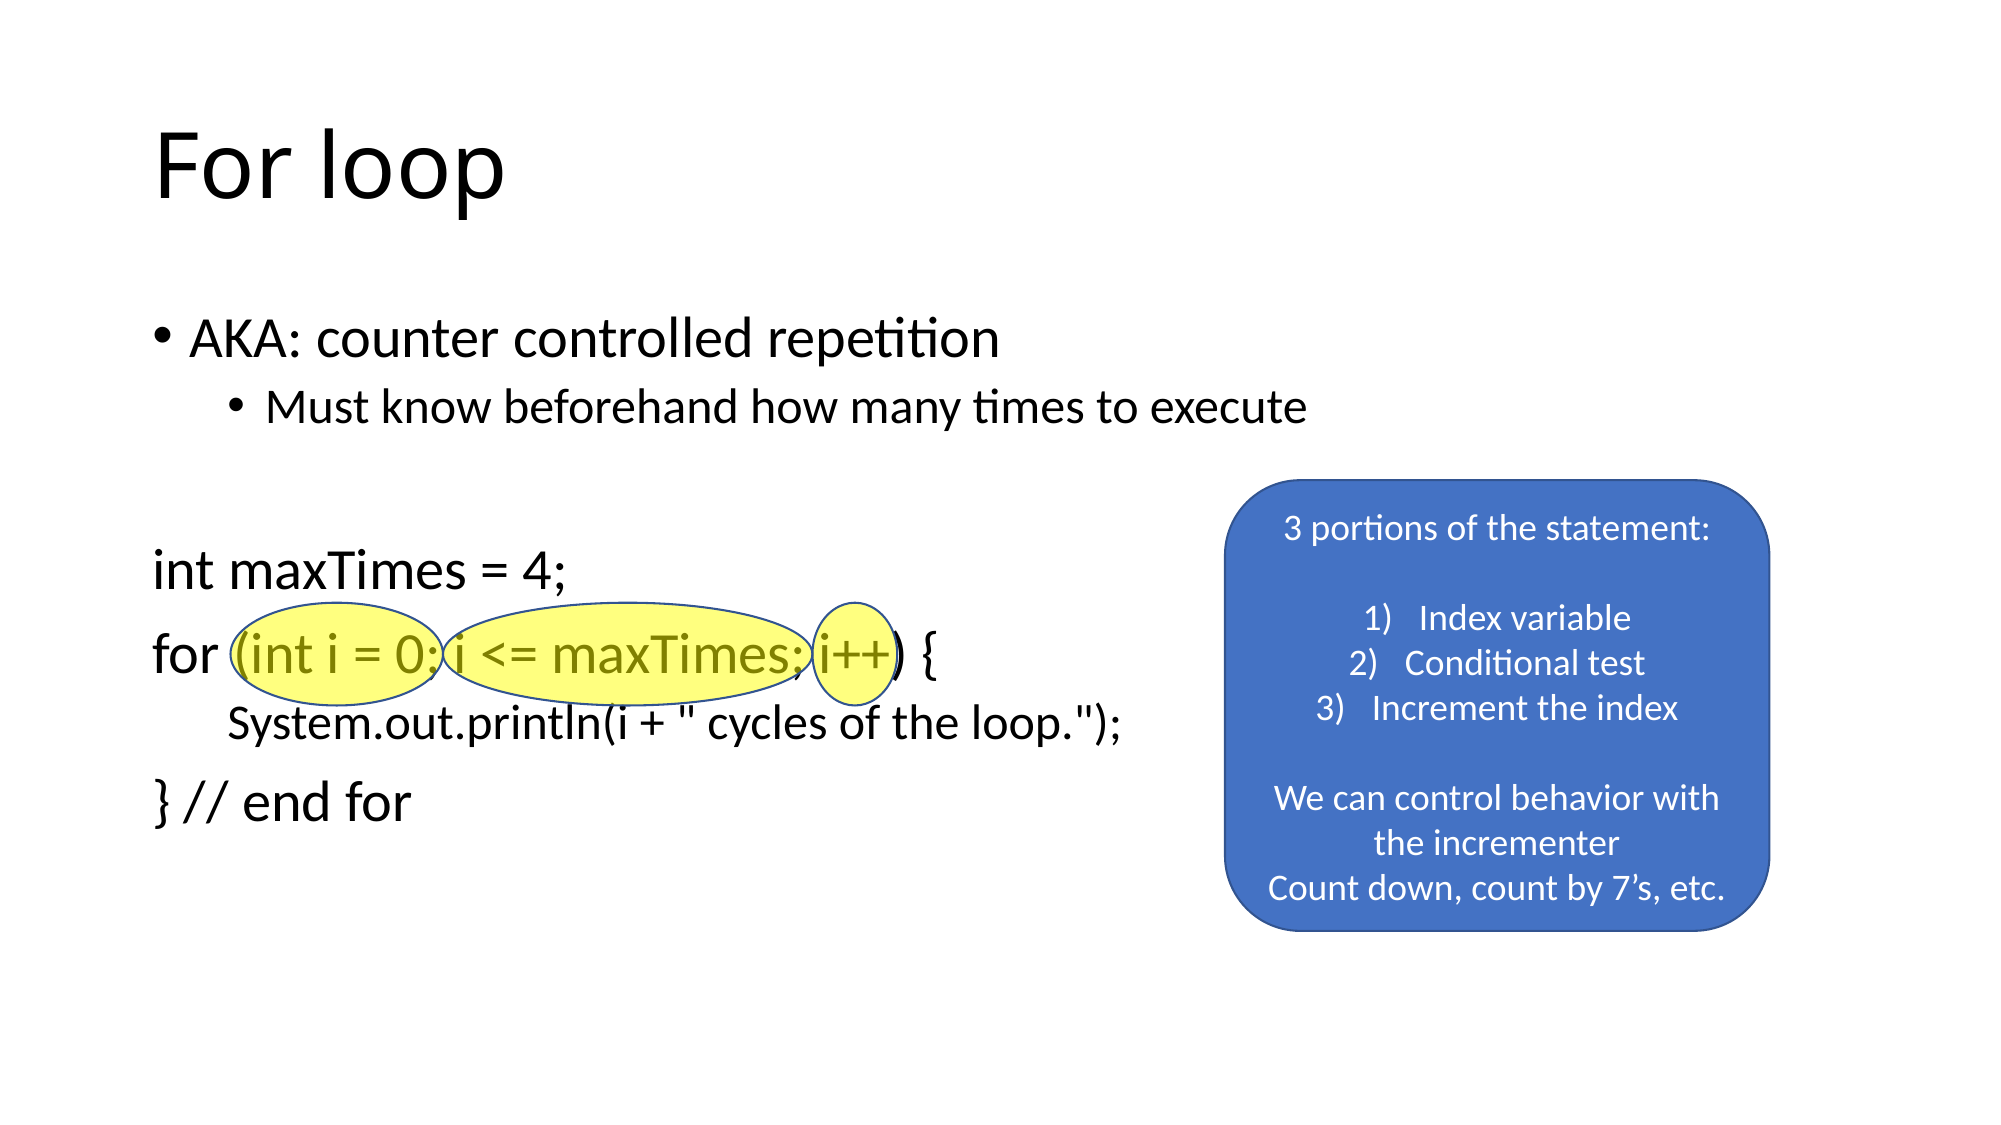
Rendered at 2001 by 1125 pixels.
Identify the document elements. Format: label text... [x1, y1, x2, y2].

list AKA: counter controlled repetition Must know beforehand how many times to execute int maxTimes = 4; for (int i = 0; i <= maxTimes; i++) { System.out.println(i + " cycles of the loop."); } // end for [137, 299, 1863, 1014]
text_box [229, 601, 443, 707]
text_box [441, 601, 811, 707]
title For loop [137, 59, 1863, 278]
text_box 3 portions of the statement: Index variable Conditional test Increment the index We can control behavior with the incrementer Count down, count by 7’s, etc. [1223, 479, 1771, 932]
text_box [811, 601, 899, 707]
